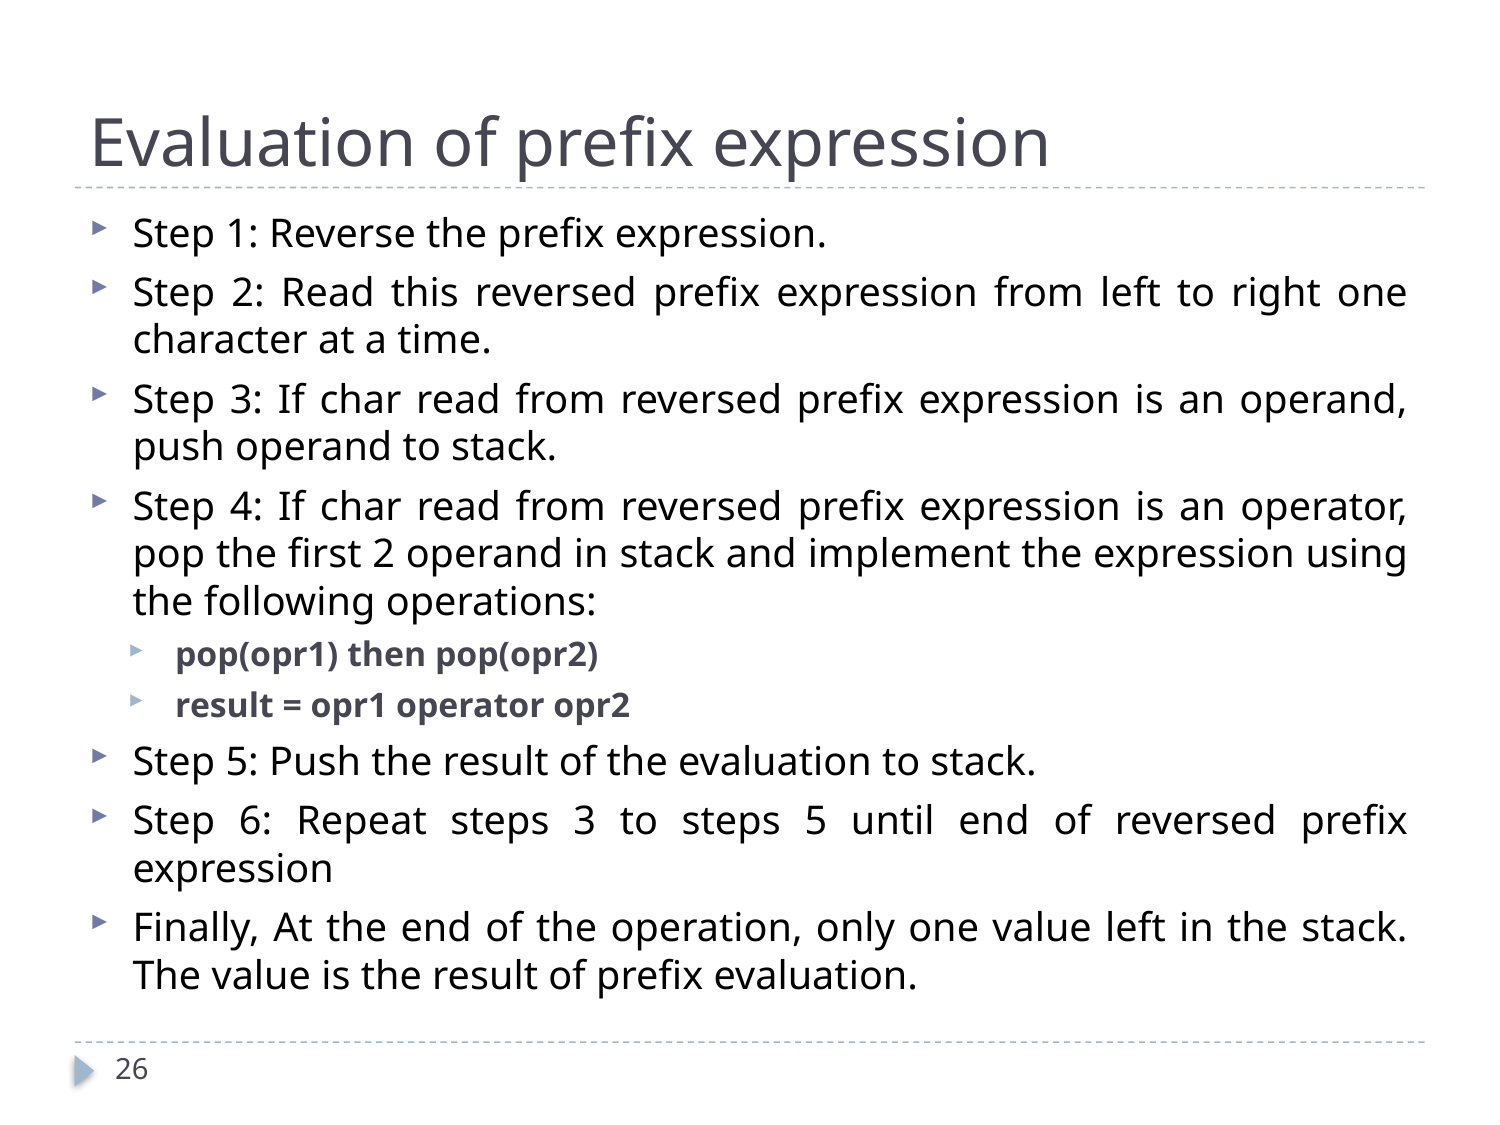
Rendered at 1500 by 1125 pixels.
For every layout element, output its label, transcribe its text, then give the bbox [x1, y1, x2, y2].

list Step 1: Reverse the prefix expression. Step 2: Read this reversed prefix expression from left to right one character at a time. Step 3: If char read from reversed prefix expression is an operand, push operand to stack. Step 4: If char read from reversed prefix expression is an operator, pop the first 2 operand in stack and implement the expression using the following operations: pop(opr1) then pop(opr2) result = opr1 operator opr2 Step 5: Push the result of the evaluation to stack. Step 6: Repeat steps 3 to steps 5 until end of reversed prefix expression Finally, At the end of the operation, only one value left in the stack. The value is the result of prefix evaluation. [75, 200, 1425, 1010]
title Evaluation of prefix expression [75, 24, 1425, 188]
slide_number 26 [100, 1042, 426, 1103]
